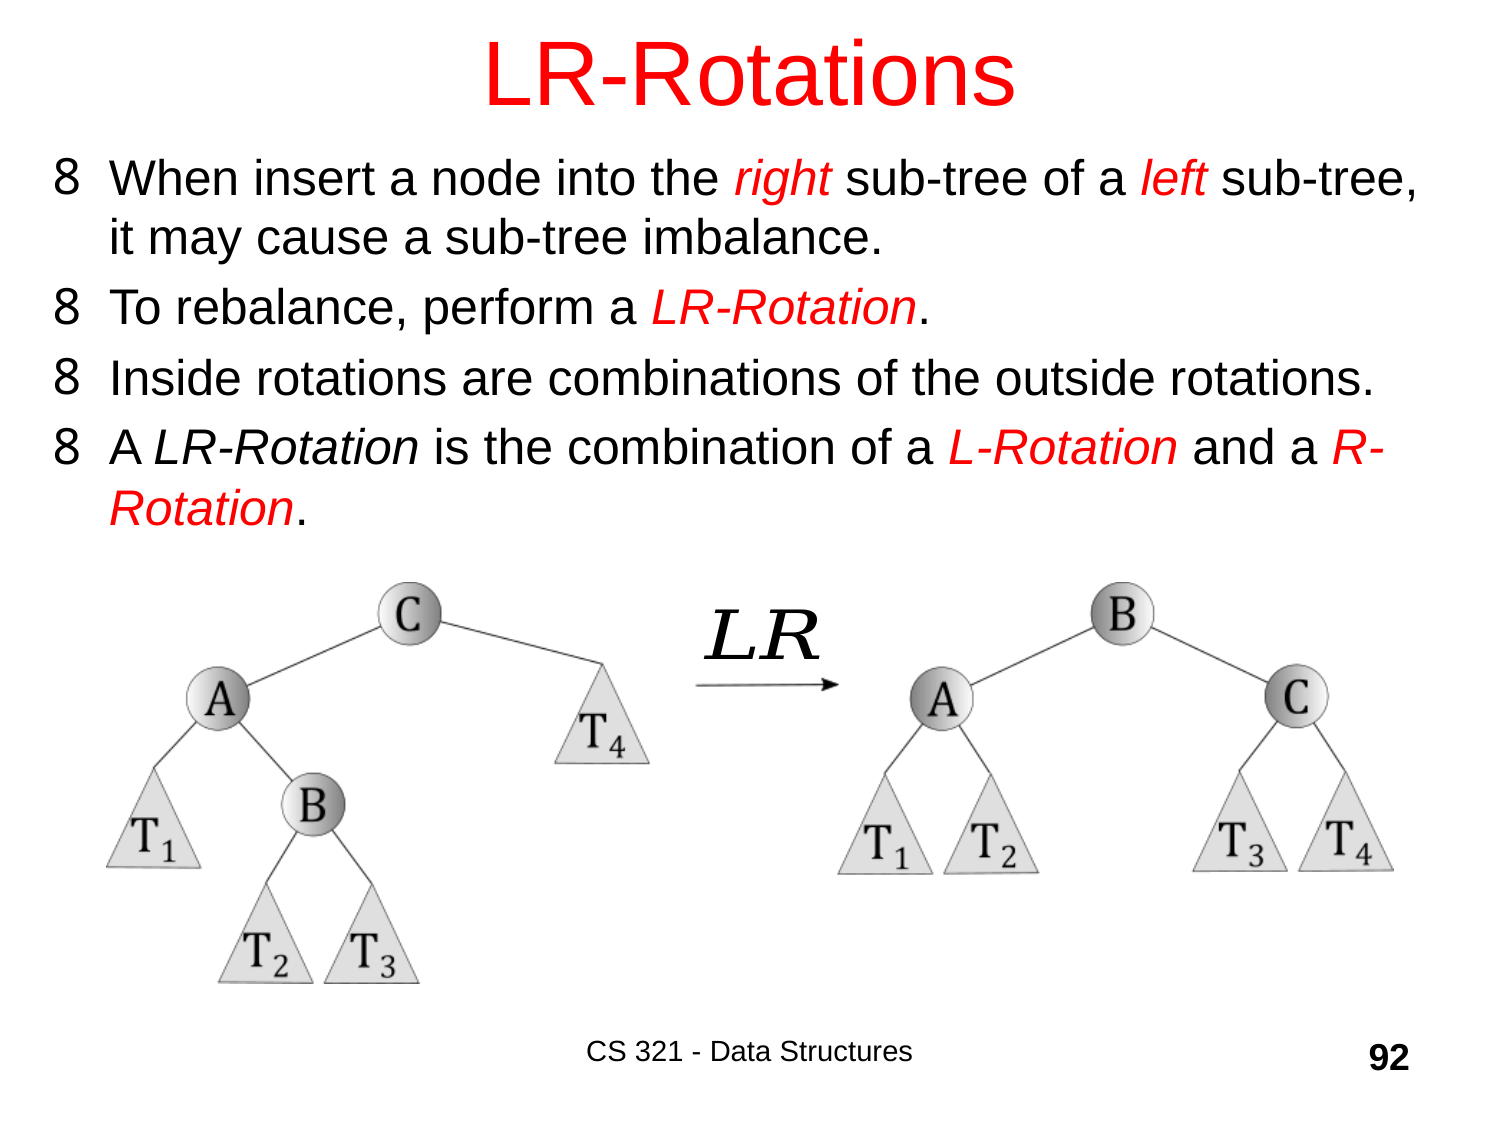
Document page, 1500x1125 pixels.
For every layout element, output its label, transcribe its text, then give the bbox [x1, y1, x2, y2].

picture [105, 582, 1394, 985]
footer CS 321 - Data Structures [462, 1024, 1038, 1101]
title LR-Rotations [112, 0, 1388, 137]
list When insert a node into the right sub-tree of a left sub-tree, it may cause a sub-tree imbalance. To rebalance, perform a LR-Rotation. Inside rotations are combinations of the outside rotations. A LR-Rotation is the combination of a L-Rotation and a R-Rotation. [37, 137, 1463, 583]
slide_number 92 [1112, 1024, 1426, 1101]
